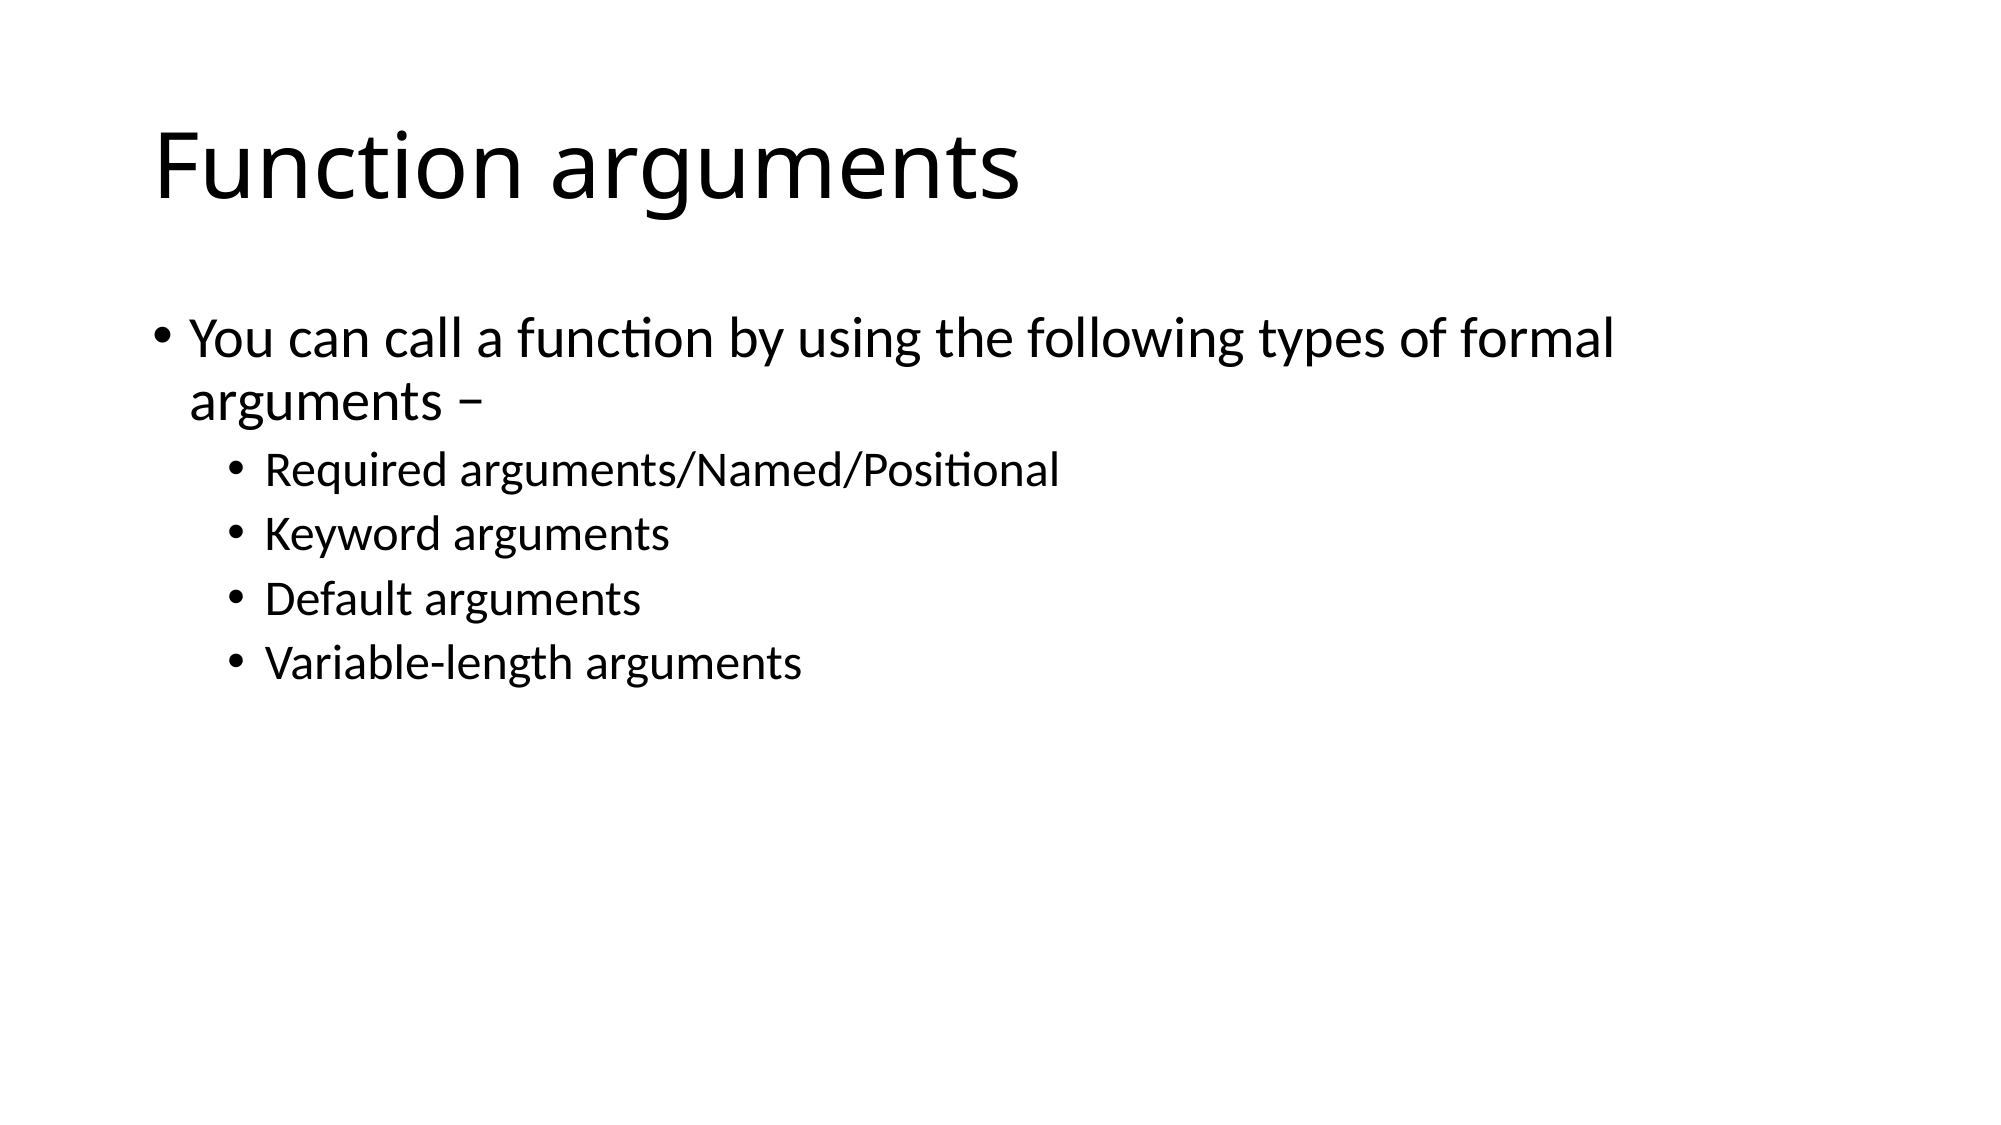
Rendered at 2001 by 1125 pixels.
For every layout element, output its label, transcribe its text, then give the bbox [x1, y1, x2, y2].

list You can call a function by using the following types of formal arguments − Required arguments/Named/Positional Keyword arguments Default arguments Variable-length arguments [137, 299, 1863, 1014]
title Function arguments [137, 59, 1863, 278]
